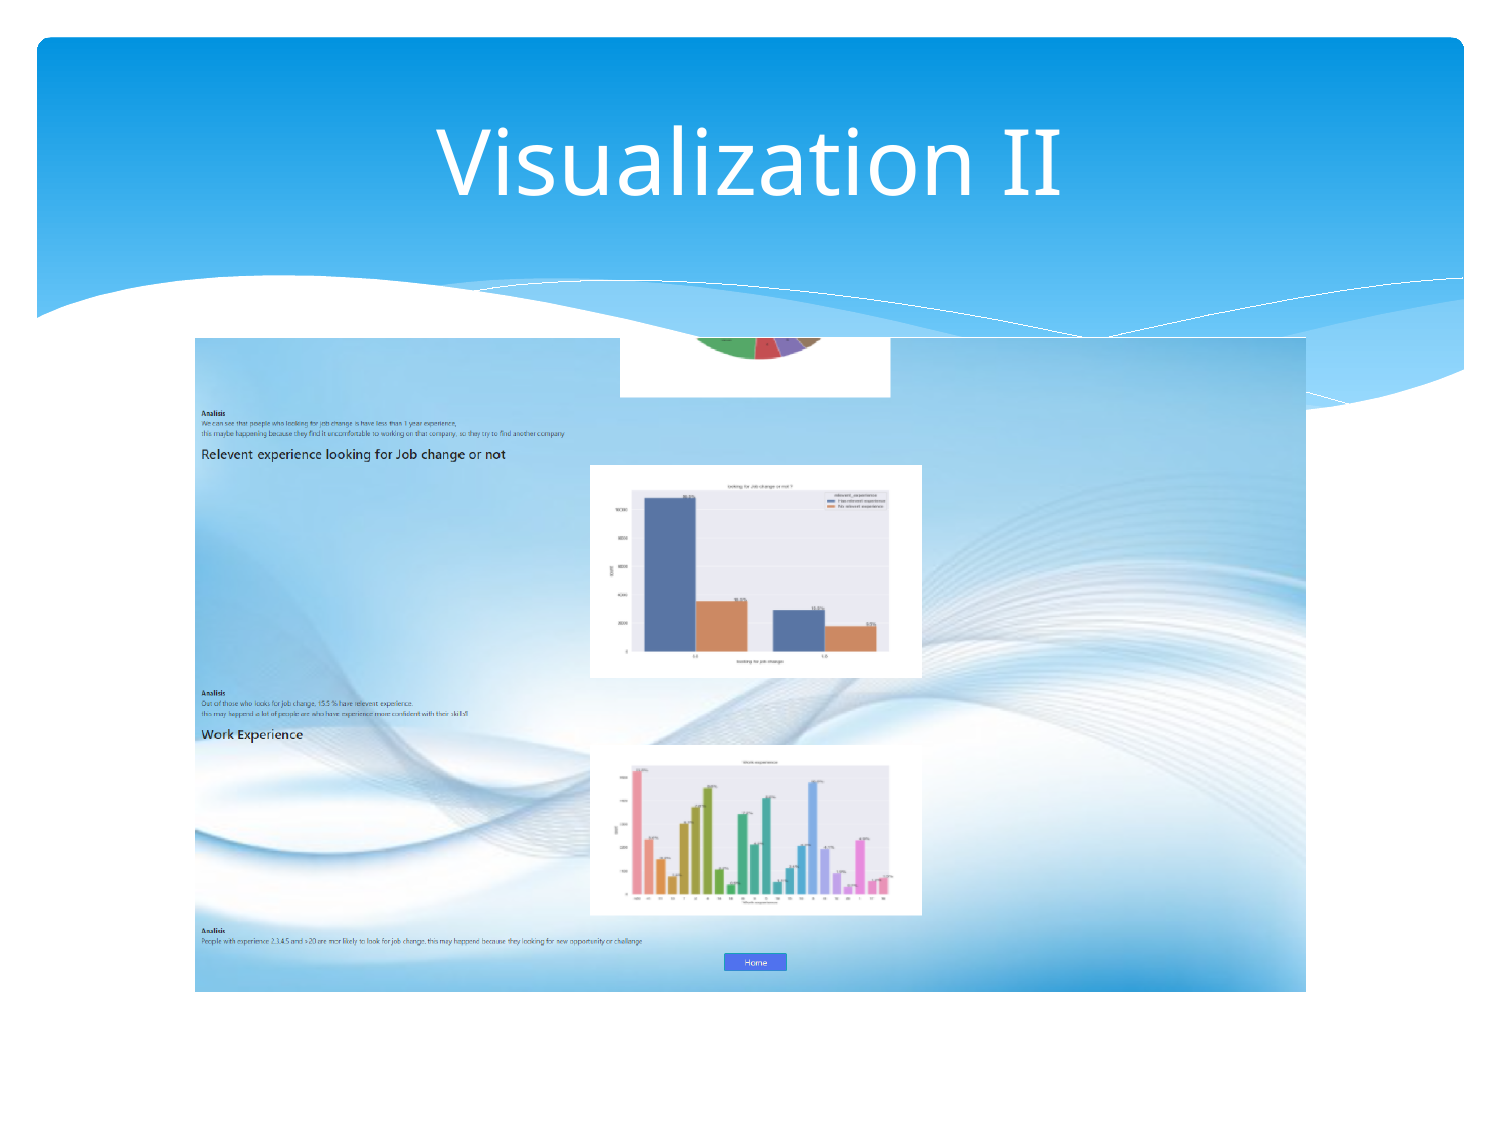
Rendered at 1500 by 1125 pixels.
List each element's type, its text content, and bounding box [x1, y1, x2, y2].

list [193, 337, 1307, 993]
title Visualization II [75, 55, 1425, 261]
